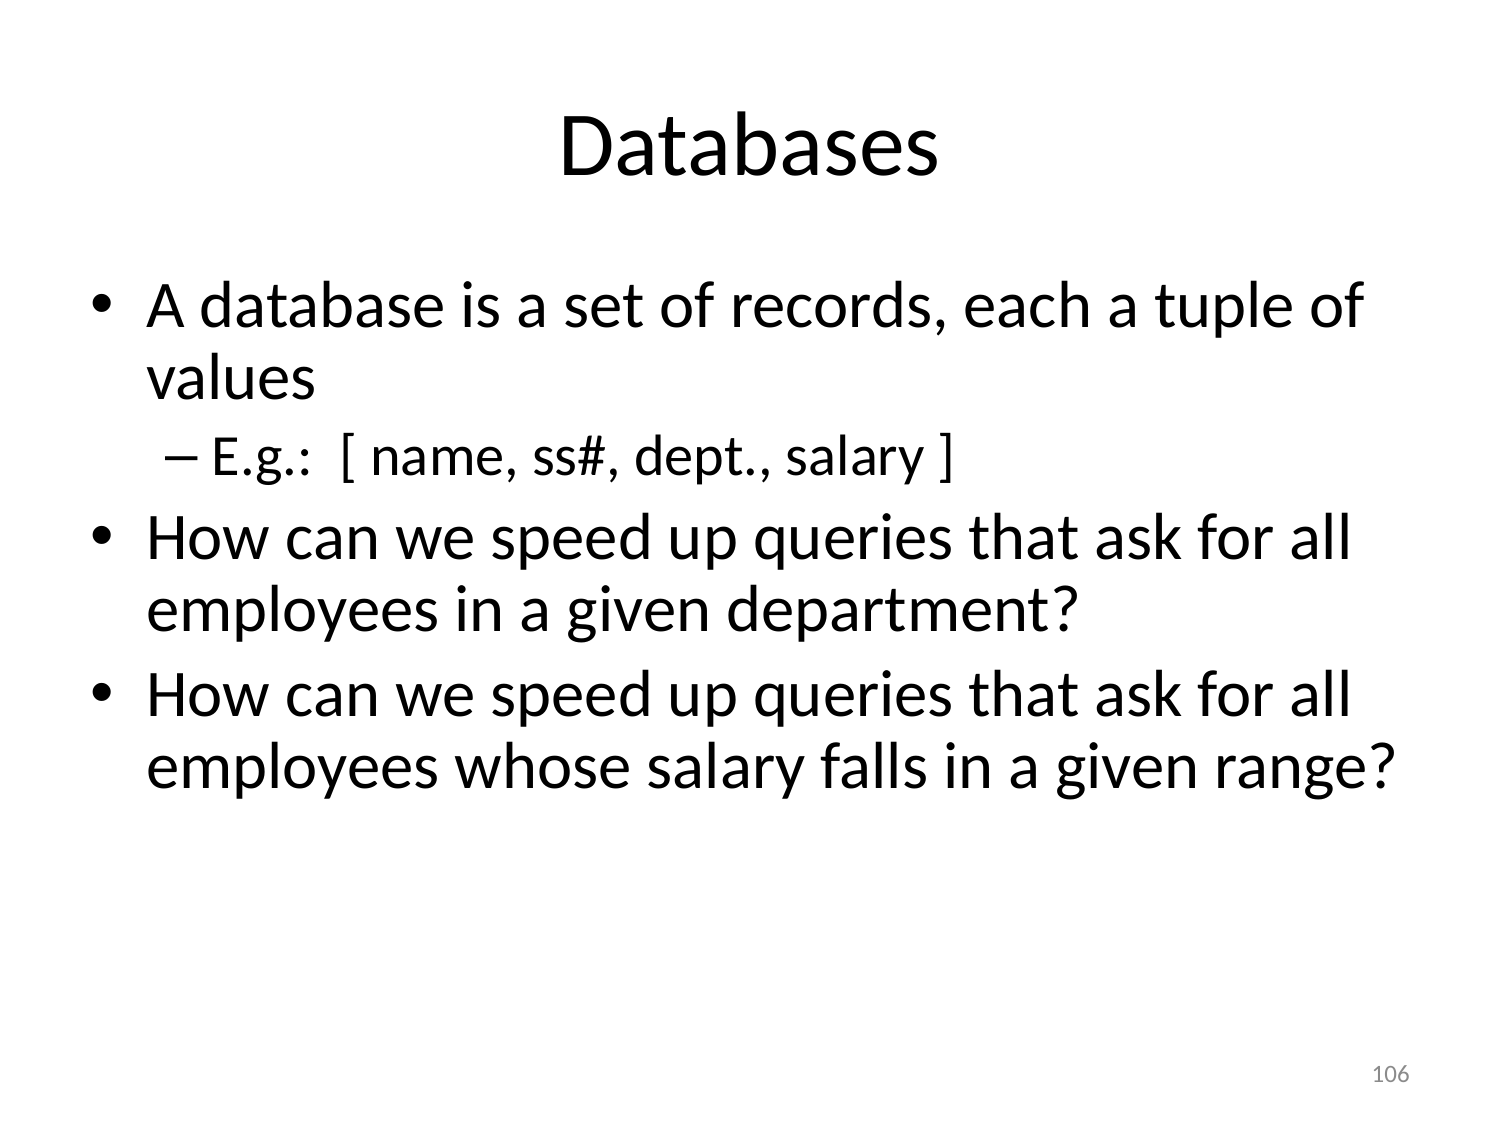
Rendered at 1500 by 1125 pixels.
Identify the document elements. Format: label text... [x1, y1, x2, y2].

title Databases [75, 45, 1425, 233]
list A database is a set of records, each a tuple of values E.g.: [ name, ss#, dept., salary ] How can we speed up queries that ask for all employees in a given department? How can we speed up queries that ask for all employees whose salary falls in a given range? [75, 262, 1425, 1005]
slide_number 106 [1074, 1042, 1425, 1103]
